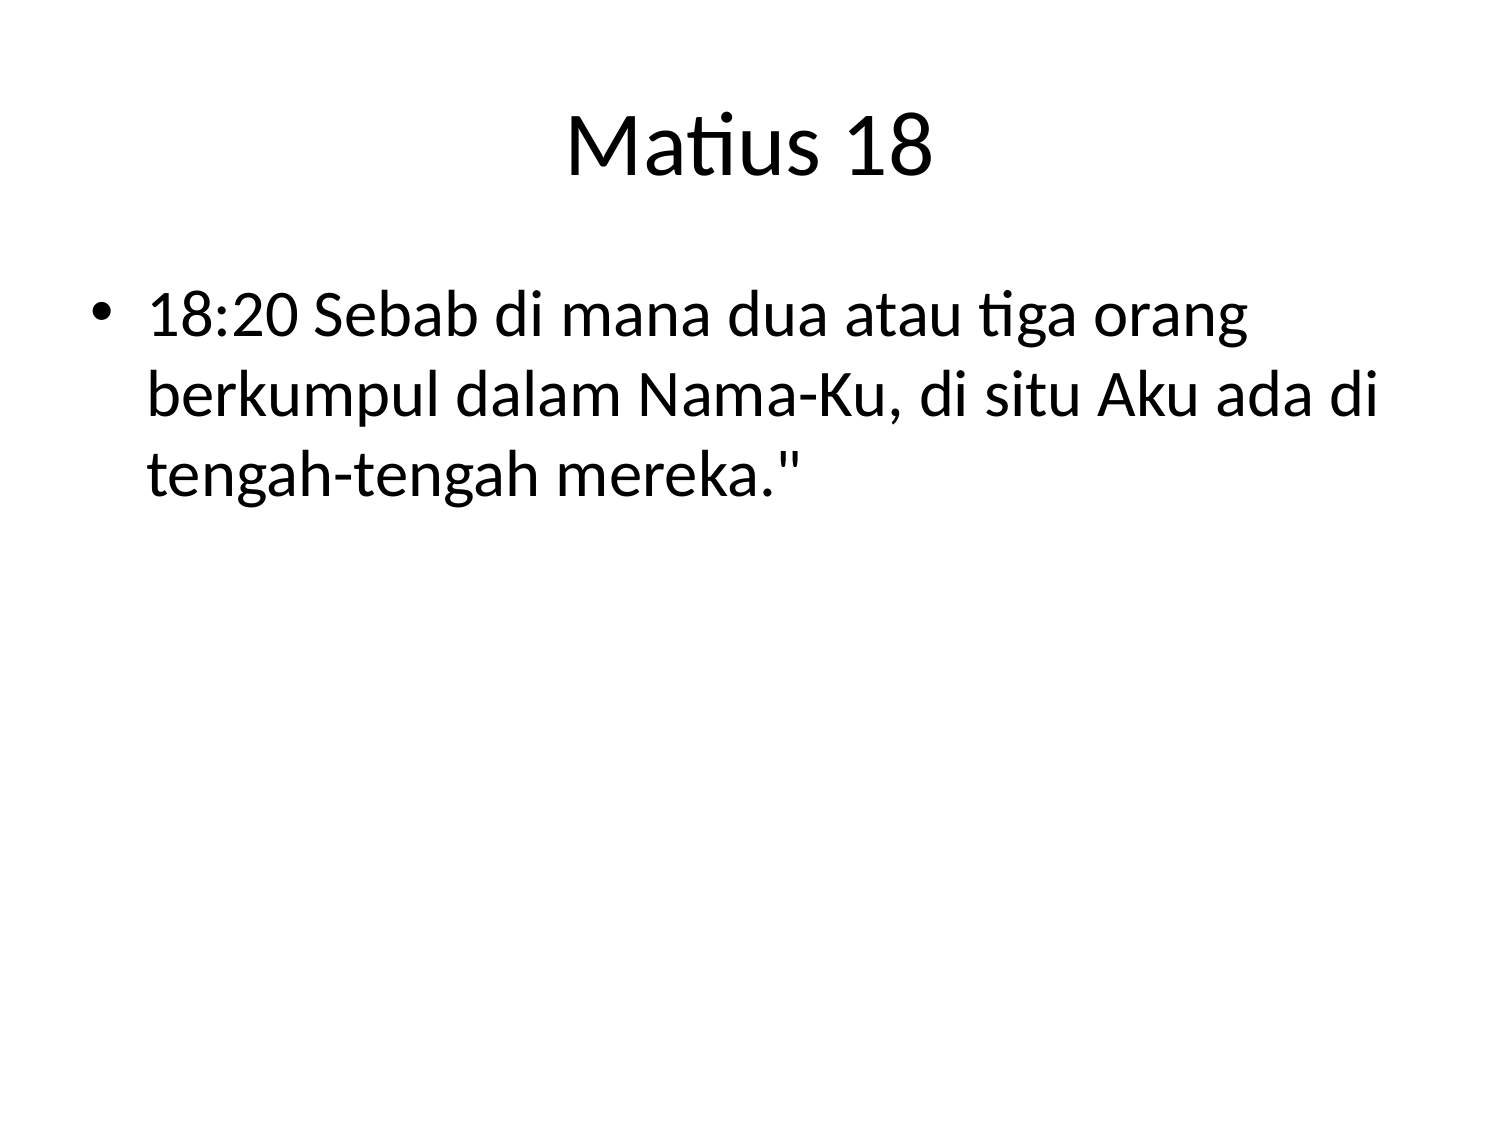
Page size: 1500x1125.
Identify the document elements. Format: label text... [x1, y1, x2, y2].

title Matius 18 [75, 45, 1425, 233]
list 18:20 Sebab di mana dua atau tiga orang berkumpul dalam Nama-Ku, di situ Aku ada di tengah-tengah mereka." [75, 262, 1425, 1005]
